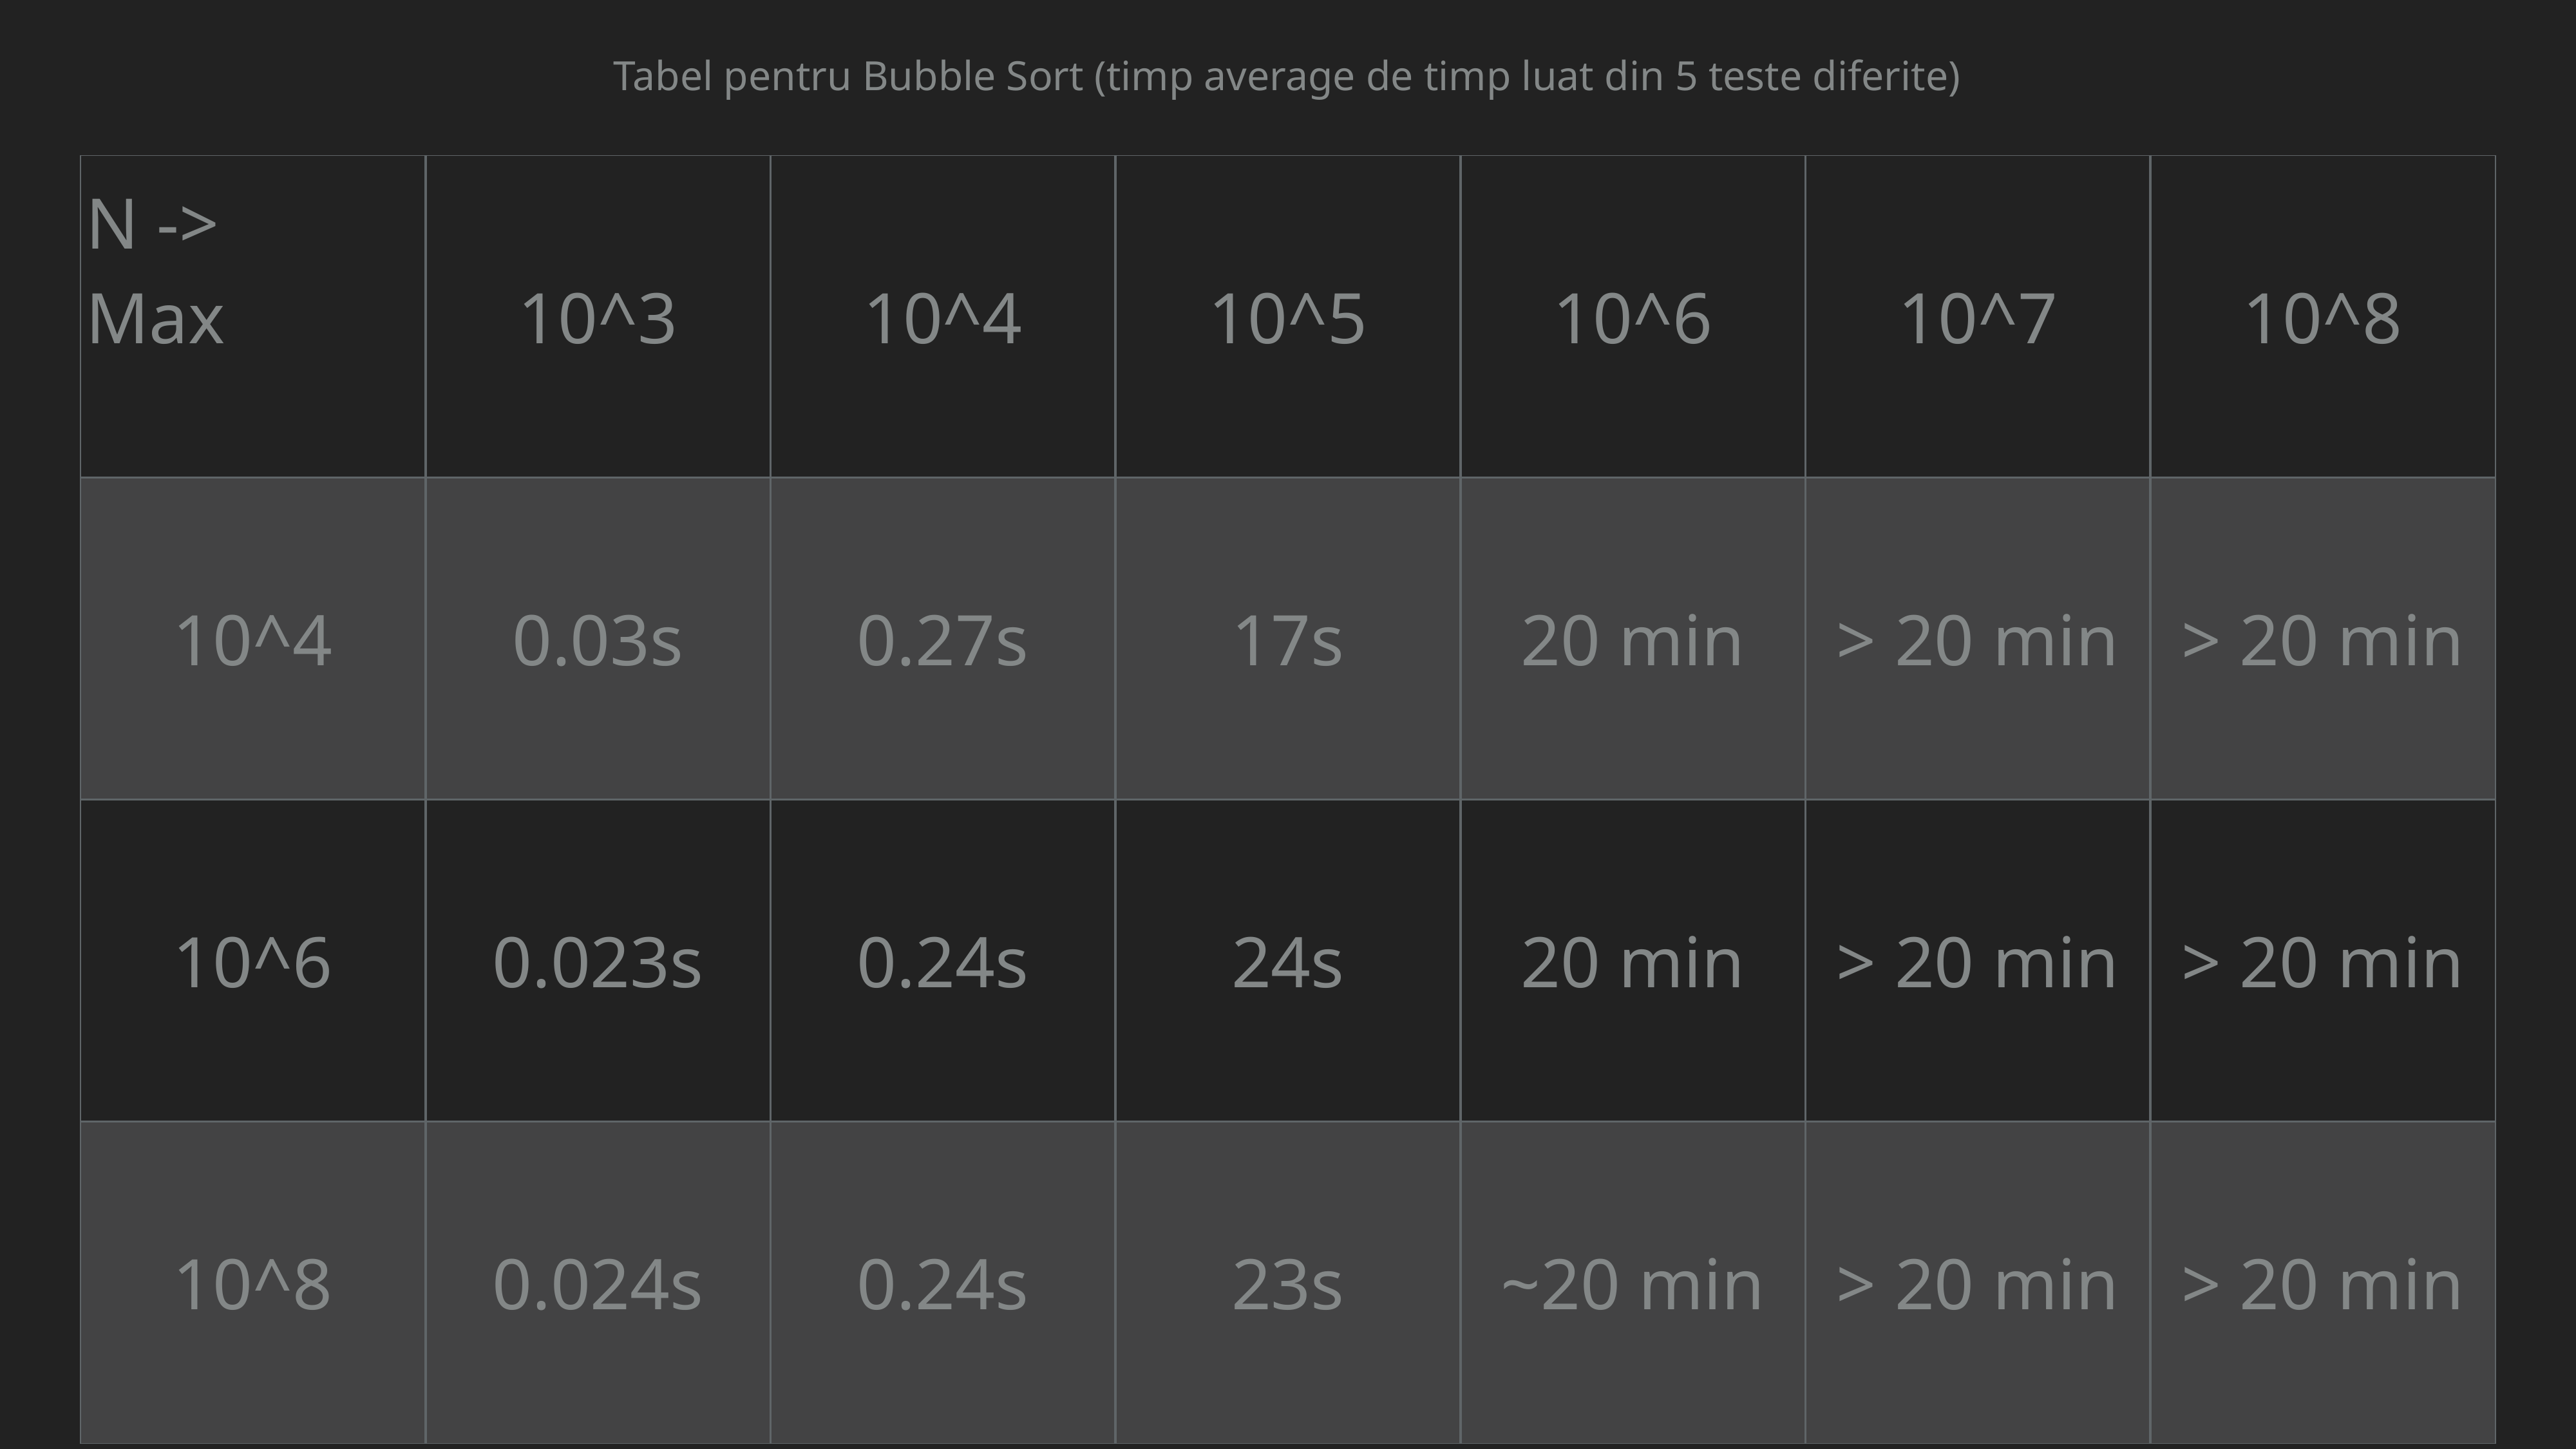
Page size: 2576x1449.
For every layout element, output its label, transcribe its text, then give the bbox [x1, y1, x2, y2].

table_cell > 20 min [2152, 478, 2495, 799]
text_box Tabel pentru Bubble Sort (timp average de timp luat din 5 teste diferite) [608, 44, 1968, 104]
table_cell ~20 min [1462, 1122, 1804, 1443]
table_cell 0.023s [427, 800, 770, 1121]
table_cell 0.024s [427, 1122, 770, 1443]
table_cell 0.03s [427, 478, 770, 799]
table_cell > 20 min [1806, 1122, 2149, 1443]
table_cell 10^4 [81, 478, 424, 799]
table_cell 23s [1117, 1122, 1459, 1443]
table_header 10^7 [1806, 156, 2149, 477]
table_cell 20 min [1462, 478, 1804, 799]
table_cell 24s [1117, 800, 1459, 1121]
table_header 10^3 [427, 156, 770, 477]
table_header N -> Max [81, 156, 424, 477]
table_header 10^6 [1462, 156, 1804, 477]
table_header 10^4 [772, 156, 1114, 477]
table_cell 20 min [1462, 800, 1804, 1121]
table_cell 10^6 [81, 800, 424, 1121]
table_cell 0.24s [772, 1122, 1114, 1443]
table_header 10^5 [1117, 156, 1459, 477]
table_cell 0.27s [772, 478, 1114, 799]
table_cell 0.24s [772, 800, 1114, 1121]
table_cell > 20 min [2152, 1122, 2495, 1443]
table_cell > 20 min [1806, 478, 2149, 799]
table_cell 10^8 [81, 1122, 424, 1443]
table_header 10^8 [2152, 156, 2495, 477]
table_cell 17s [1117, 478, 1459, 799]
table_cell > 20 min [2152, 800, 2495, 1121]
table_cell > 20 min [1806, 800, 2149, 1121]
